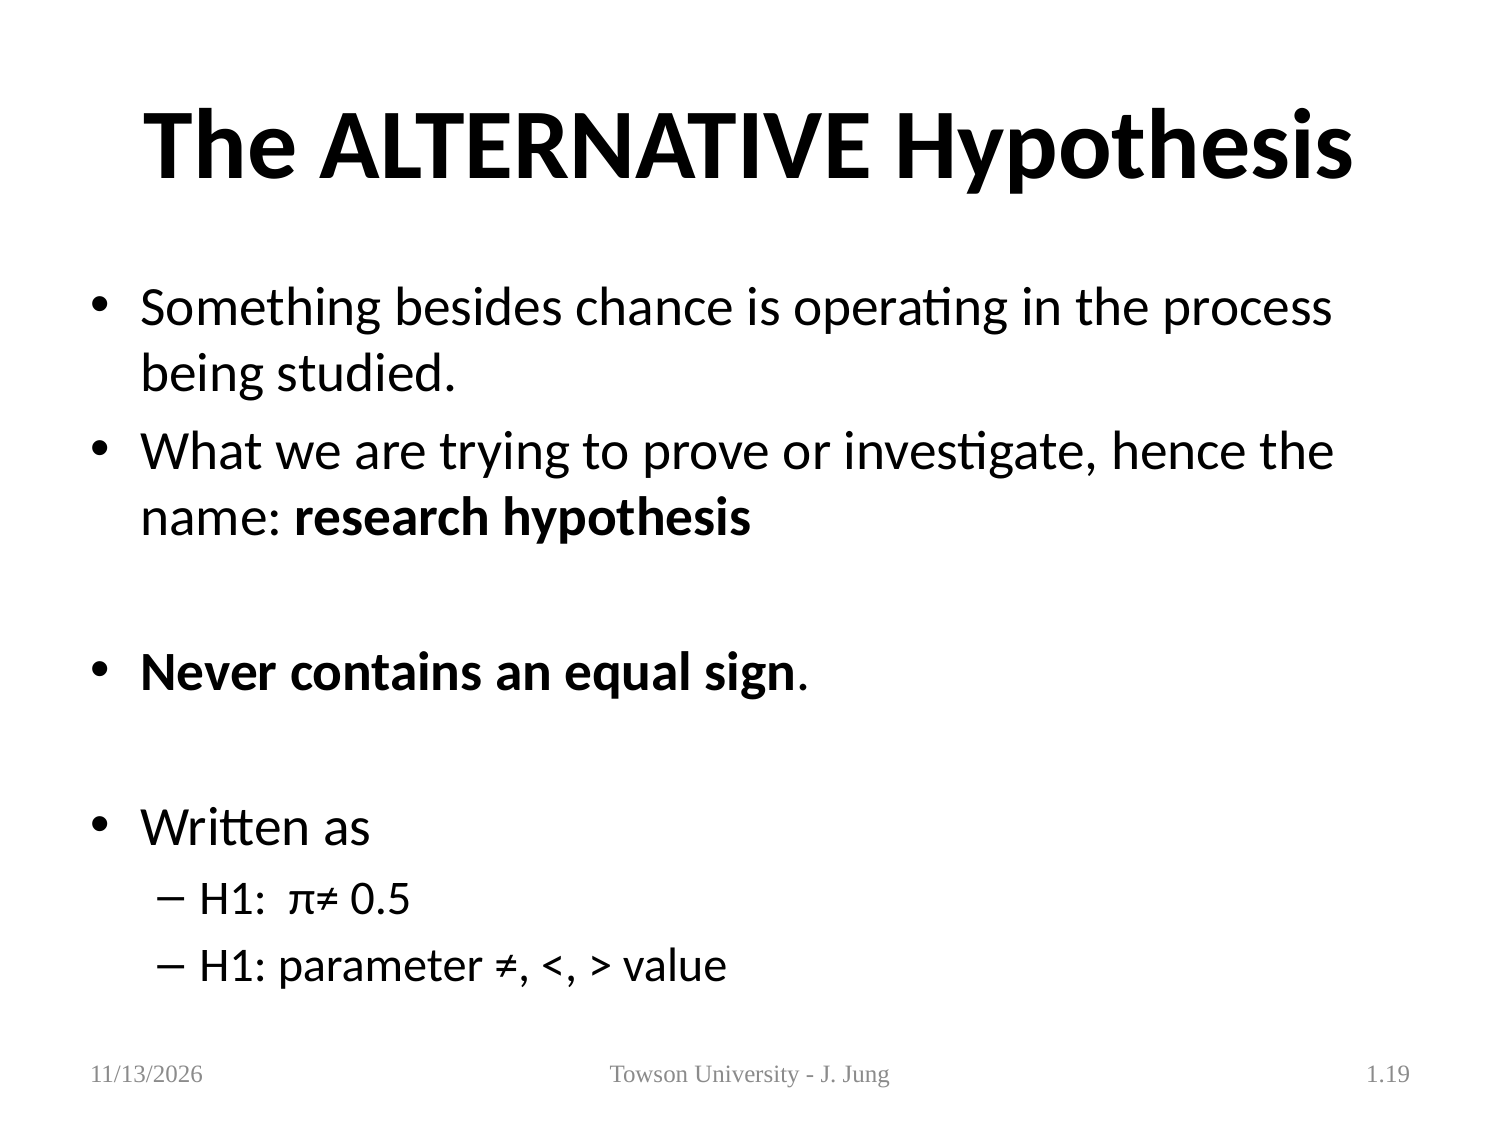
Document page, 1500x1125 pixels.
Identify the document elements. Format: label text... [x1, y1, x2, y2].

title The ALTERNATIVE Hypothesis [75, 45, 1425, 233]
footer Towson University - J. Jung [512, 1042, 988, 1103]
list Something besides chance is operating in the process being studied. What we are trying to prove or investigate, hence the name: research hypothesis Never contains an equal sign. Written as H1: π≠ 0.5 H1: parameter ≠, <, > value [75, 262, 1425, 1005]
slide_number 1.19 [1074, 1042, 1425, 1103]
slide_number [75, 1042, 425, 1103]
